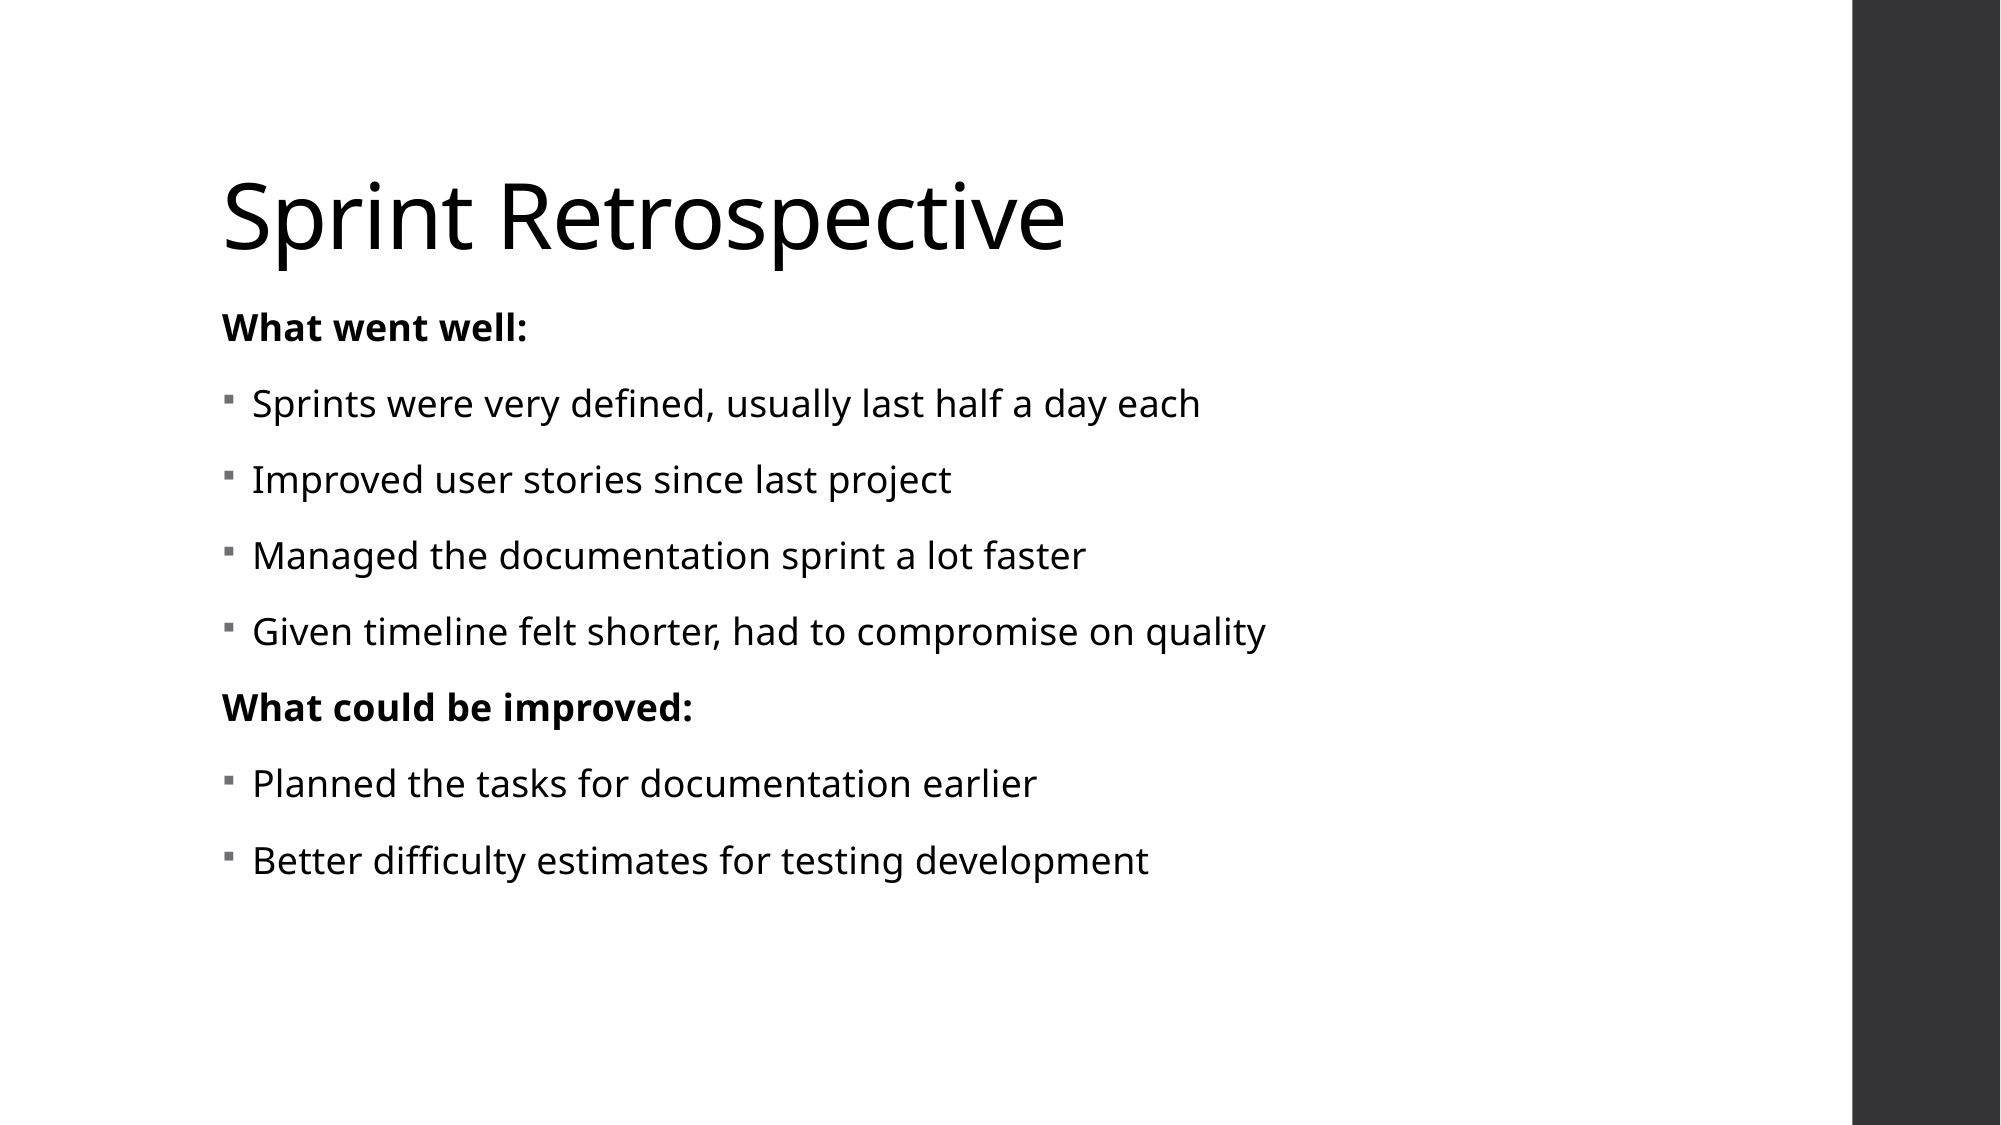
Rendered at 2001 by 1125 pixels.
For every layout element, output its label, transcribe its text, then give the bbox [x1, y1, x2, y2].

list What went well: Sprints were very defined, usually last half a day each Improved user stories since last project Managed the documentation sprint a lot faster Given timeline felt shorter, had to compromise on quality What could be improved: Planned the tasks for documentation earlier Better difficulty estimates for testing development [206, 299, 1617, 1014]
title Sprint Retrospective [206, 60, 1797, 278]
